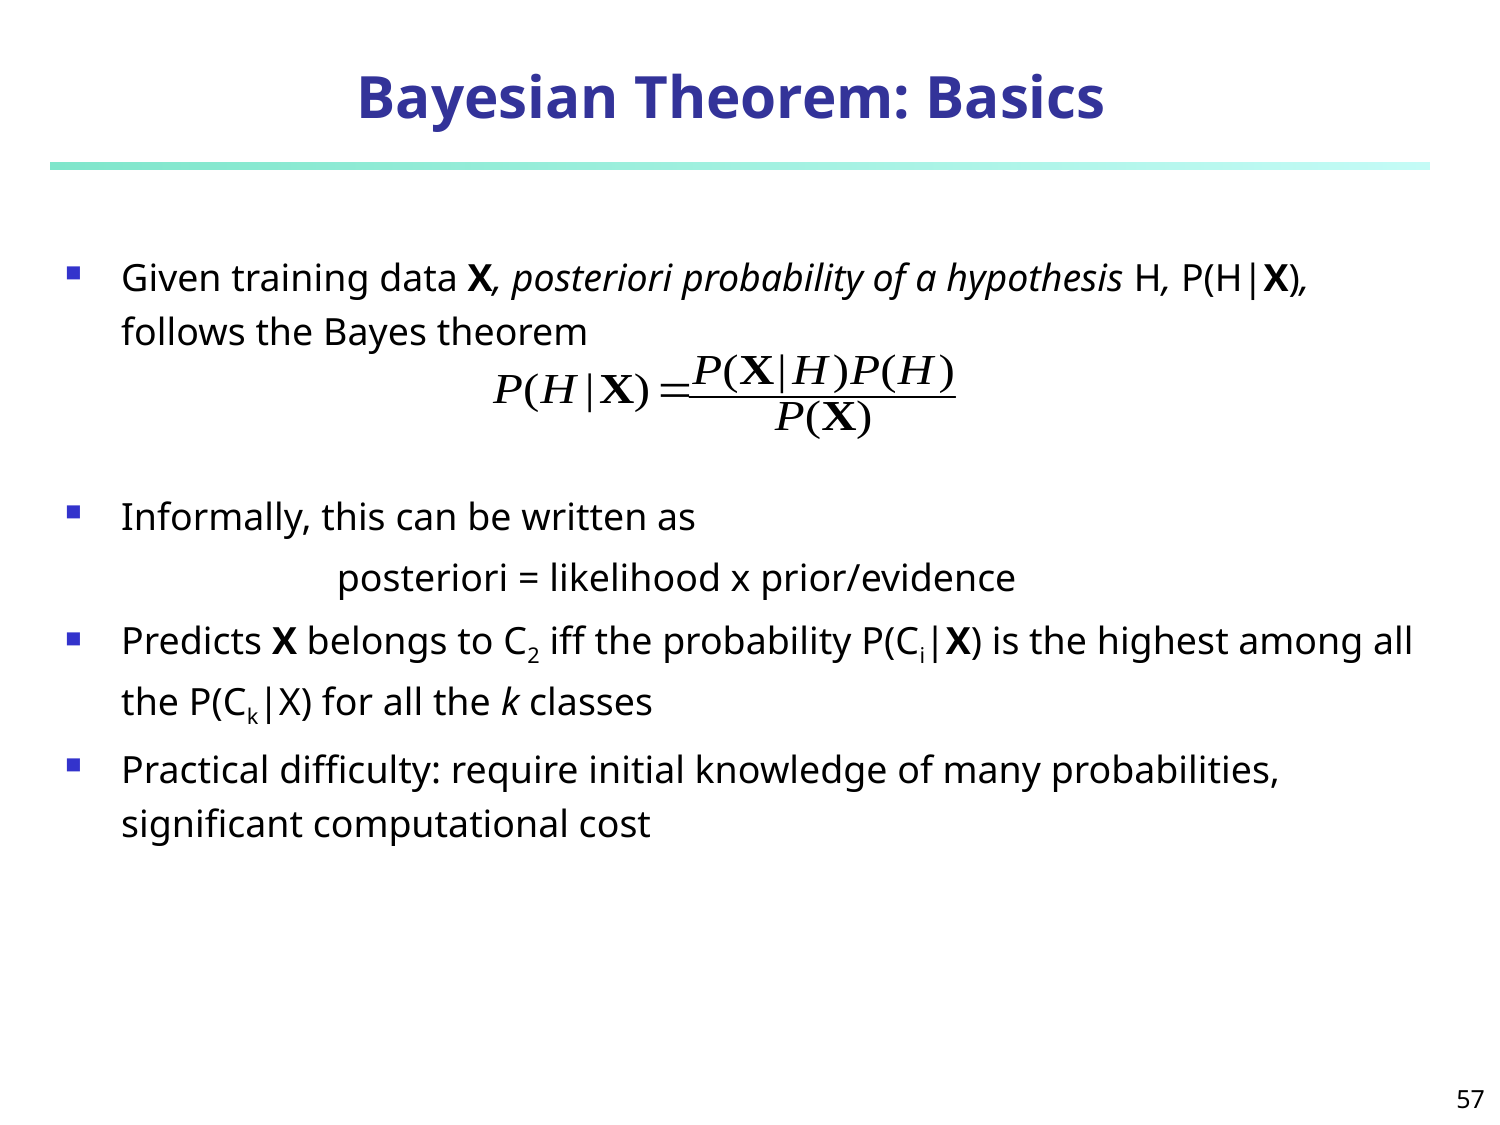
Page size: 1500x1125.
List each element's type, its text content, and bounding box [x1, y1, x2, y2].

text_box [487, 349, 963, 445]
slide_number 57 [1187, 1062, 1500, 1125]
list Given training data X, posteriori probability of a hypothesis H, P(H|X), follows the Bayes theorem Informally, this can be written as posteriori = likelihood x prior/evidence Predicts X belongs to C2 iff the probability P(Ci|X) is the highest among all the P(Ck|X) for all the k classes Practical difficulty: require initial knowledge of many probabilities, significant computational cost [49, 237, 1438, 1063]
title Bayesian Theorem: Basics [249, 37, 1213, 138]
